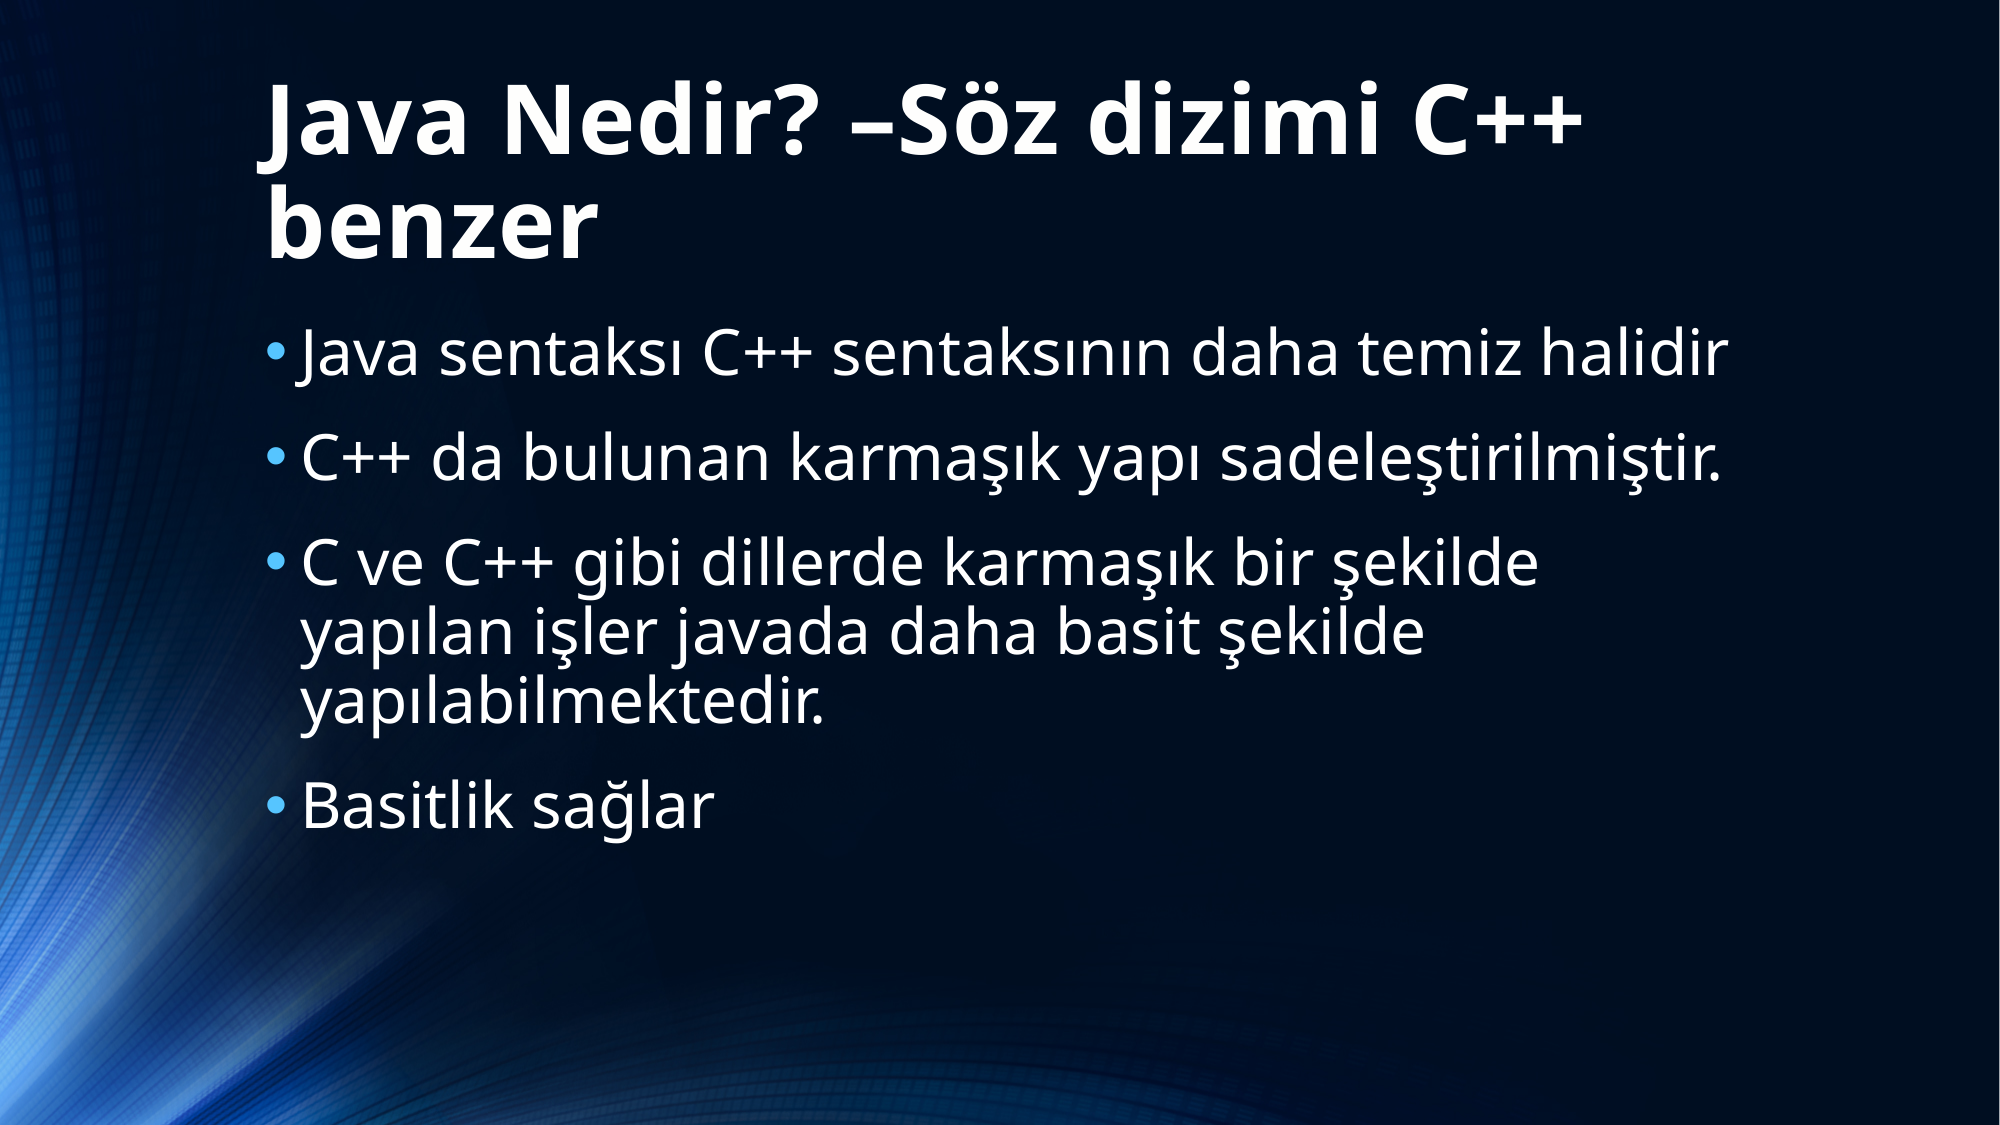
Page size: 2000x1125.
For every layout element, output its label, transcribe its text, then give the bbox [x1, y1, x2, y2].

title Java Nedir? –Söz dizimi C++ benzer [249, 62, 1750, 288]
picture [0, 0, 2000, 1125]
list Java sentaksı C++ sentaksının daha temiz halidir C++ da bulunan karmaşık yapı sadeleştirilmiştir. C ve C++ gibi dillerde karmaşık bir şekilde yapılan işler javada daha basit şekilde yapılabilmektedir. Basitlik sağlar [249, 312, 1749, 988]
